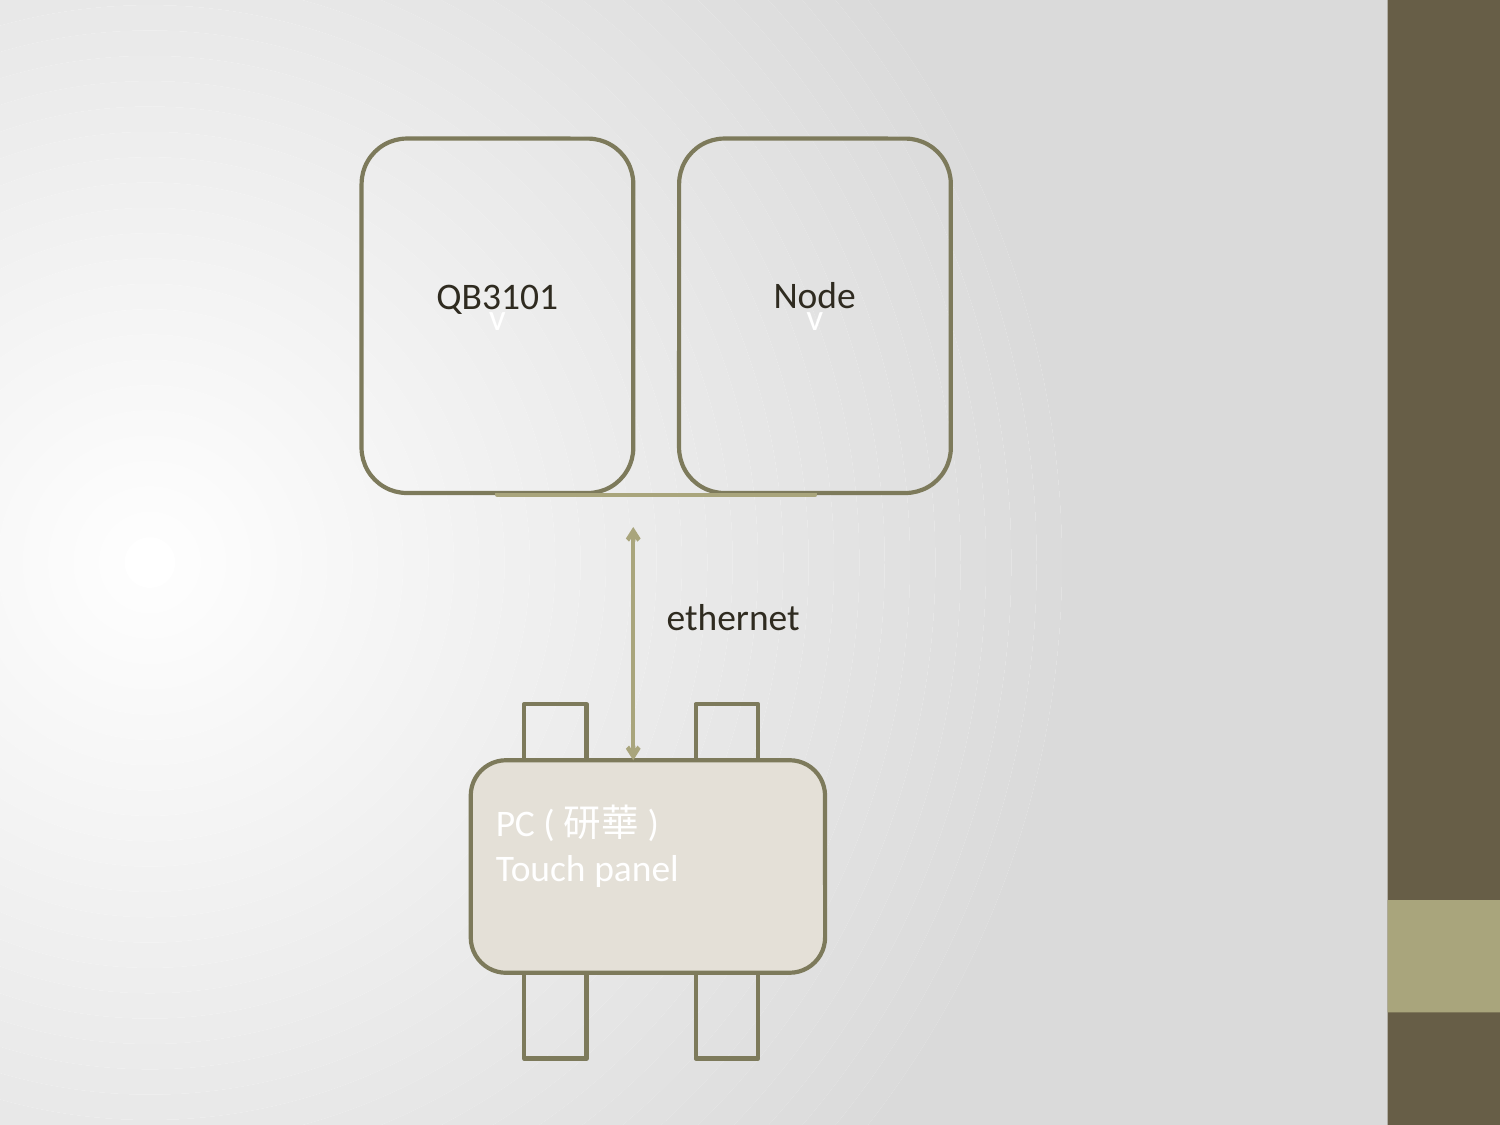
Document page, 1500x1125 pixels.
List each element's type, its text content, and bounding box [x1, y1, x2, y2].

text_box [522, 975, 589, 1061]
text_box ethernet [670, 585, 815, 645]
text_box [694, 975, 760, 1061]
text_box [655, 333, 659, 653]
text_box v [676, 136, 953, 496]
text_box v [359, 136, 636, 496]
text_box [694, 702, 760, 758]
text_box Node [758, 264, 872, 324]
text_box PC (研華) Touch panel [468, 758, 828, 975]
text_box [522, 702, 589, 758]
